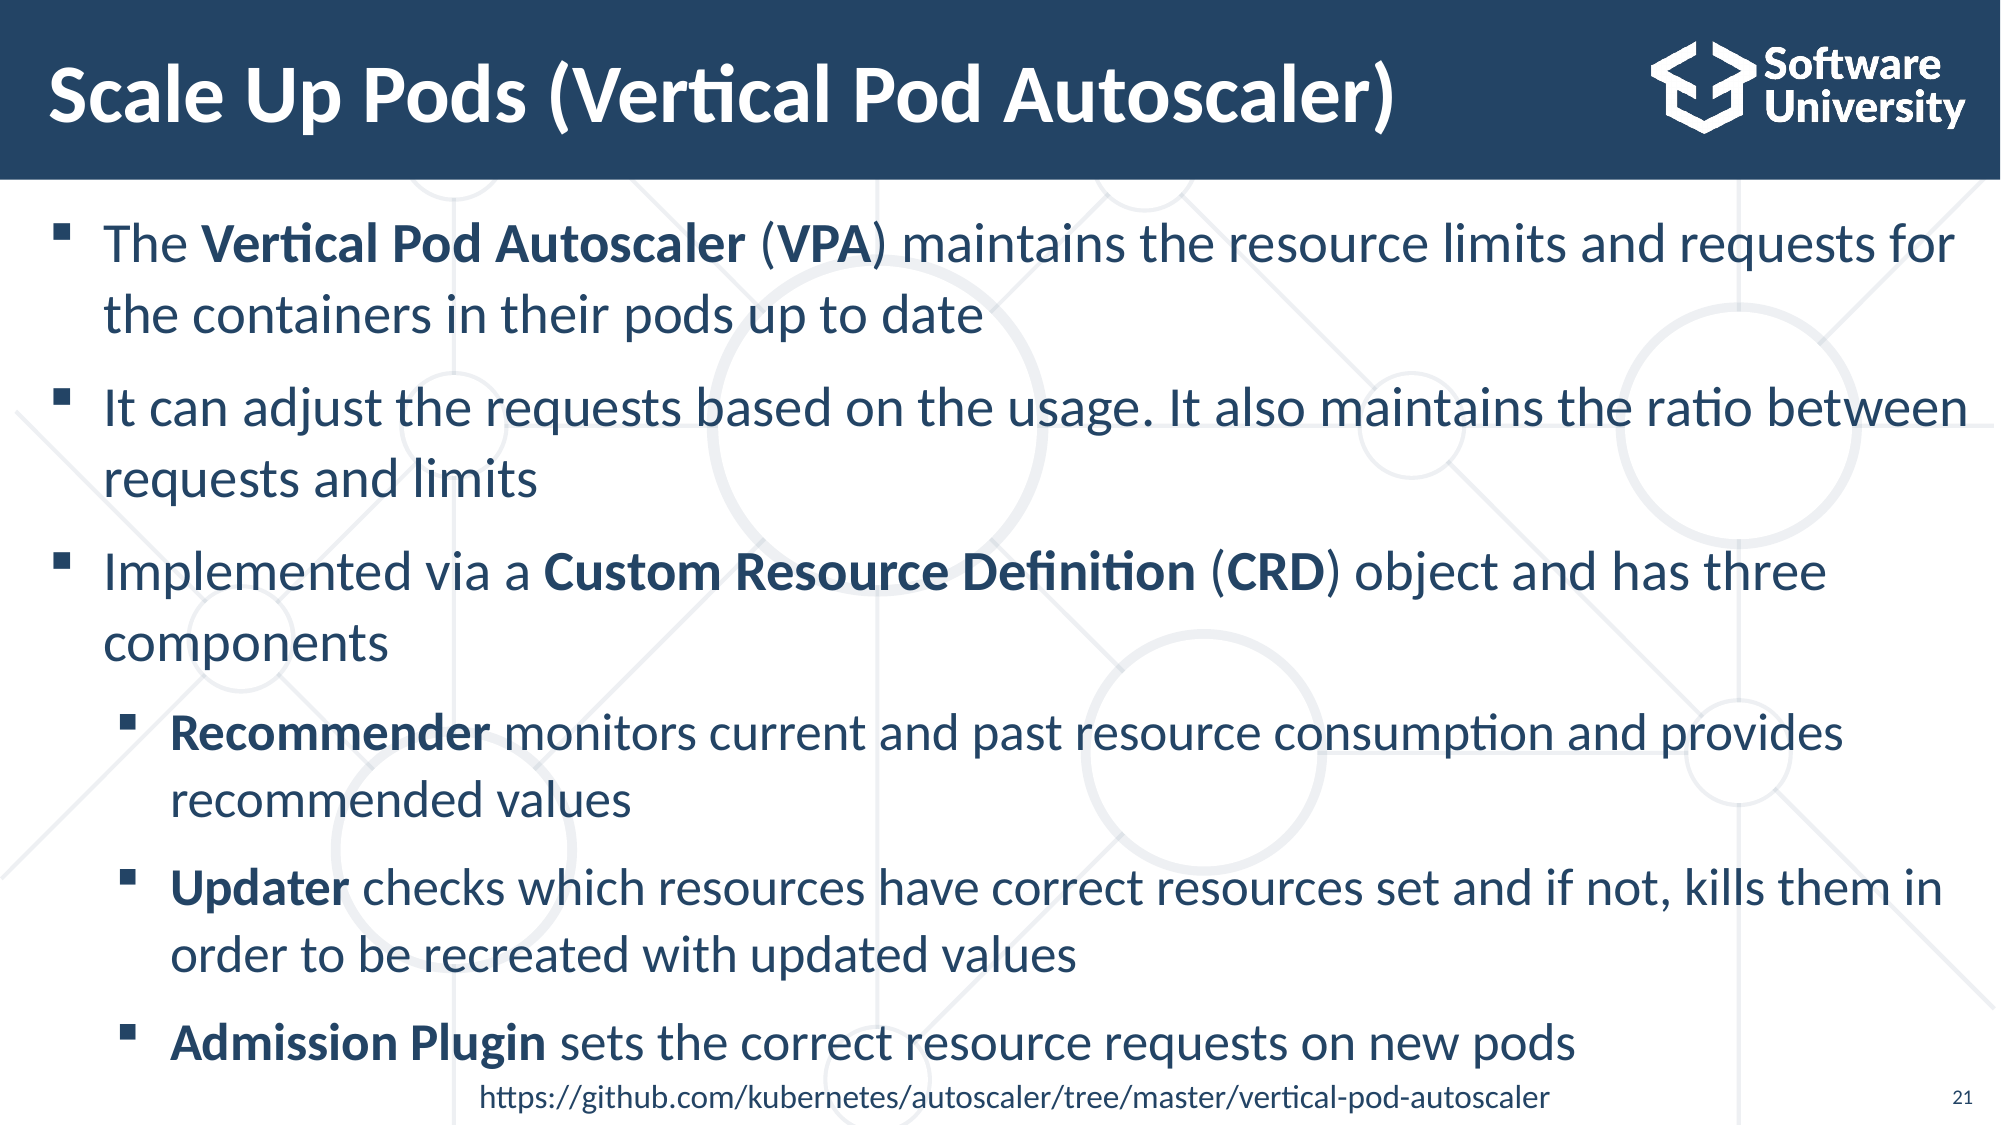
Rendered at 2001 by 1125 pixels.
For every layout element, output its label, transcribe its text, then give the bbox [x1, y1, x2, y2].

list The Vertical Pod Autoscaler (VPA) maintains the resource limits and requests for the containers in their pods up to date It can adjust the requests based on the usage. It also maintains the ratio between requests and limits Implemented via a Custom Resource Definition (CRD) object and has three components Recommender monitors current and past resource consumption and provides recommended values Updater checks which resources have correct resources set and if not, kills them in order to be recreated with updated values Admission Plugin sets the correct resource requests on new pods [31, 196, 2000, 1087]
text_box https://github.com/kubernetes/autoscaler/tree/master/vertical-pod-autoscaler [148, 1053, 1883, 1125]
slide_number 21 [1927, 1087, 1989, 1117]
title Scale Up Pods (Vertical Pod Autoscaler) [31, 16, 1625, 162]
picture [1651, 41, 1966, 134]
